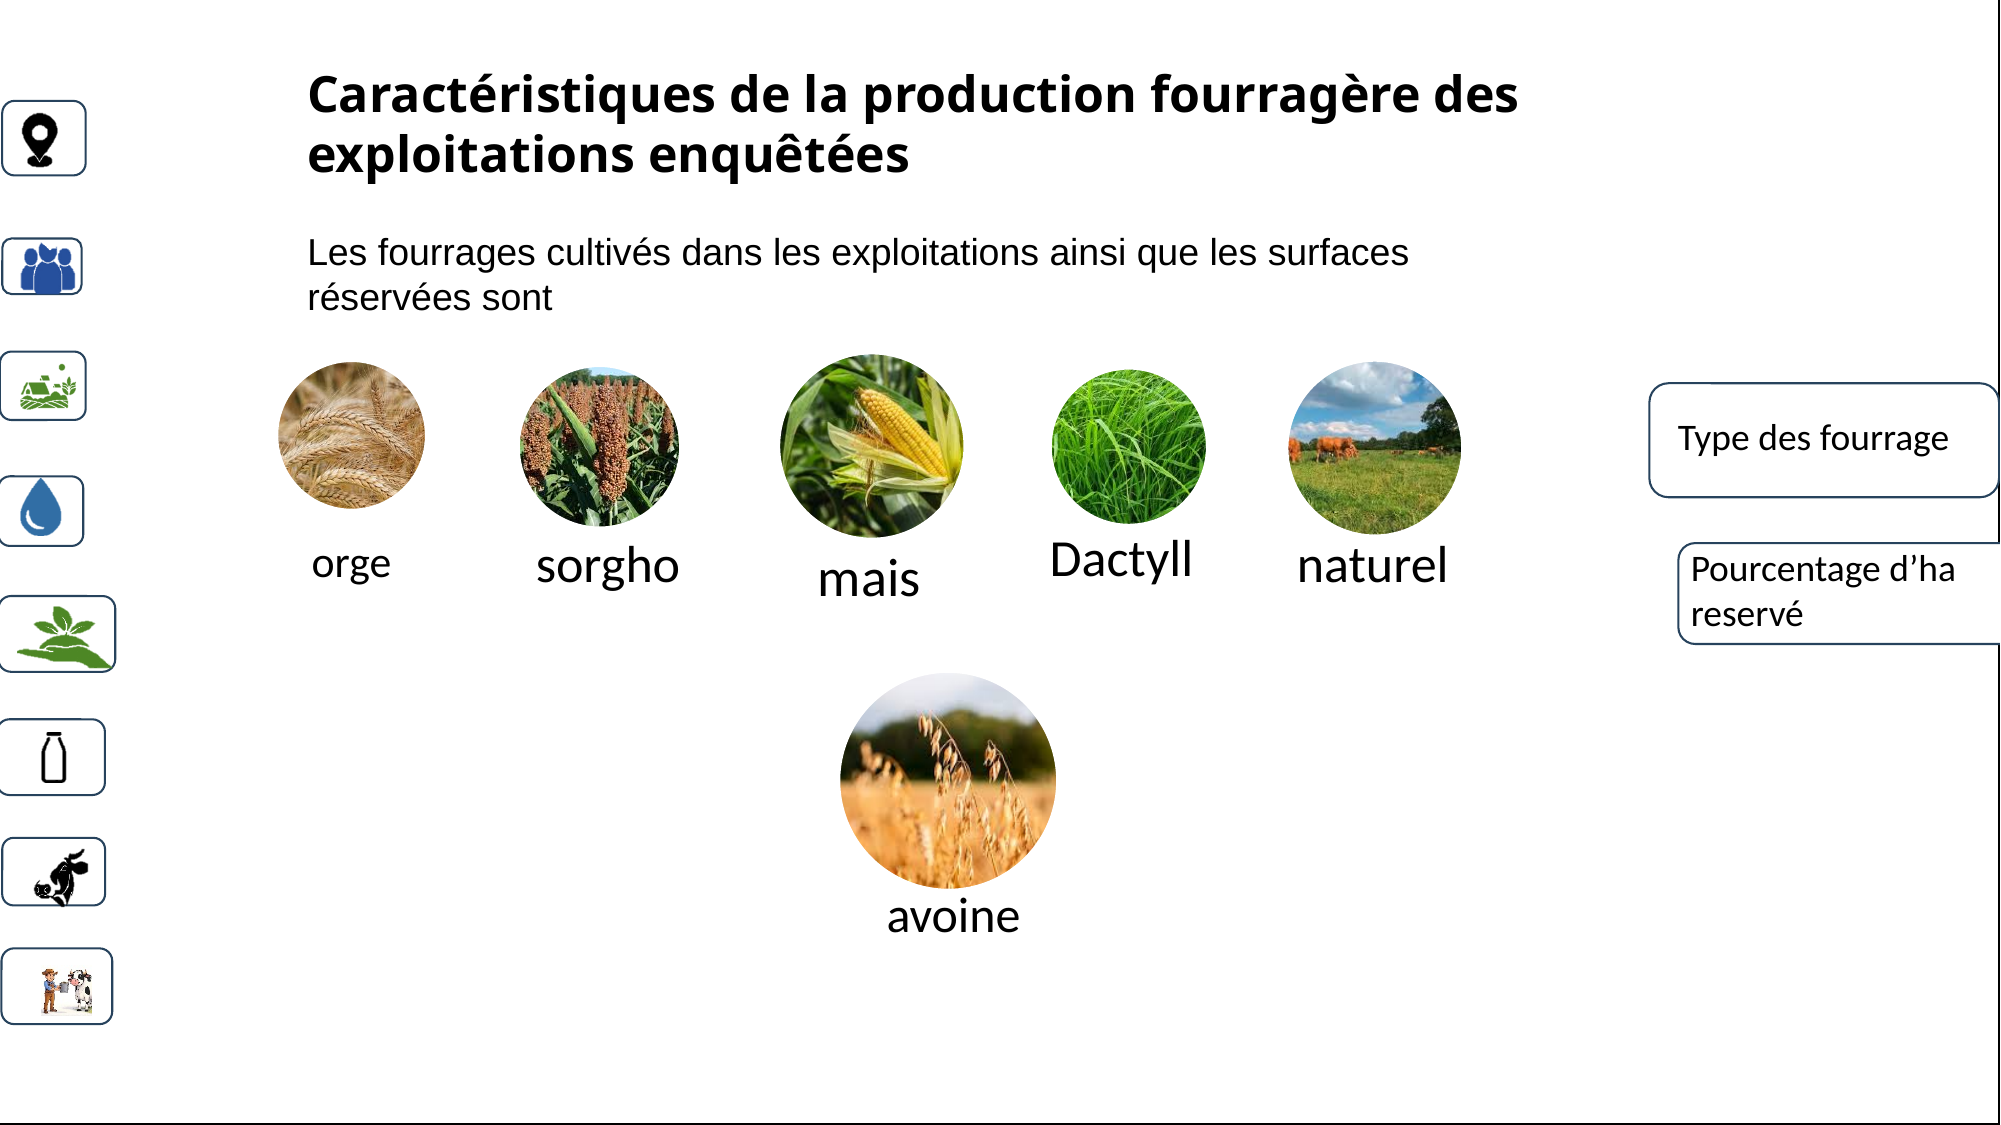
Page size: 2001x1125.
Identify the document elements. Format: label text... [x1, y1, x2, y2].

picture [41, 965, 92, 1016]
text_box [0, 351, 6, 420]
text_box [1685, 642, 2000, 646]
picture [17, 602, 113, 673]
picture [10, 220, 84, 313]
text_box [1203, 351, 1554, 594]
text_box [0, 475, 85, 547]
text_box [1, 237, 10, 295]
text_box [0, 947, 114, 1026]
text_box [972, 290, 1286, 603]
text_box [4, 99, 87, 177]
picture [23, 842, 95, 914]
text_box [0, 0, 2000, 1125]
text_box Pourcentage d’ha reservé [1676, 536, 2000, 642]
picture [6, 348, 88, 436]
text_box Caractéristiques de la production fourragère des exploitations enquêtées [292, 54, 1655, 190]
picture [4, 104, 75, 176]
text_box Type des fourrage [1663, 405, 2000, 465]
text_box [0, 594, 117, 673]
picture [11, 478, 70, 536]
picture [28, 732, 79, 783]
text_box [202, 279, 501, 591]
text_box Les fourrages cultivés dans les exploitations ainsi que les surfaces réservées sont [292, 221, 1542, 326]
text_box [435, 345, 759, 620]
text_box [1, 836, 107, 907]
text_box [1648, 382, 2000, 499]
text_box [735, 671, 1172, 954]
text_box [686, 348, 1057, 621]
text_box [0, 718, 106, 797]
